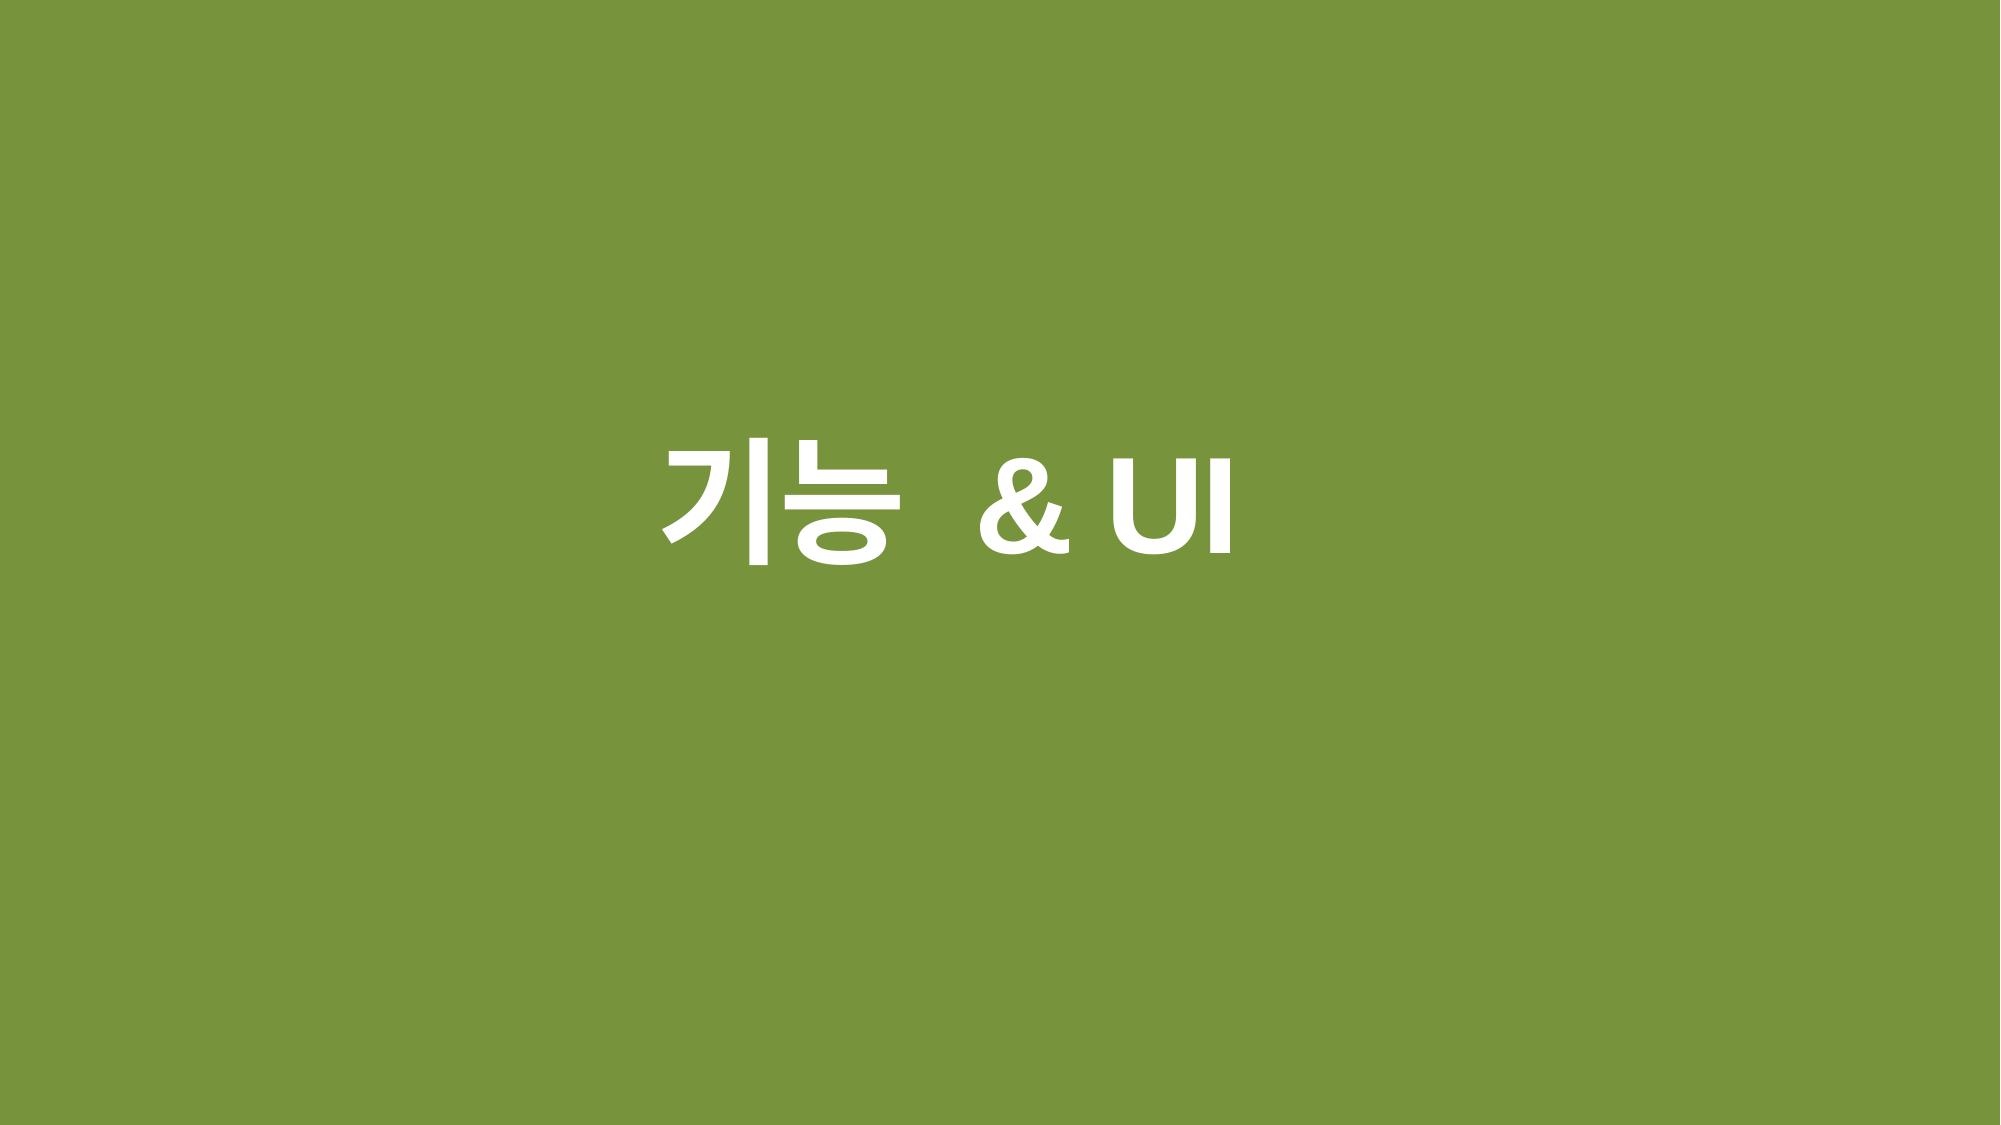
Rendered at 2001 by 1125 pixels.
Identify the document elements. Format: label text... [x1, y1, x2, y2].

text_box 기능 & UI [303, 408, 1594, 589]
